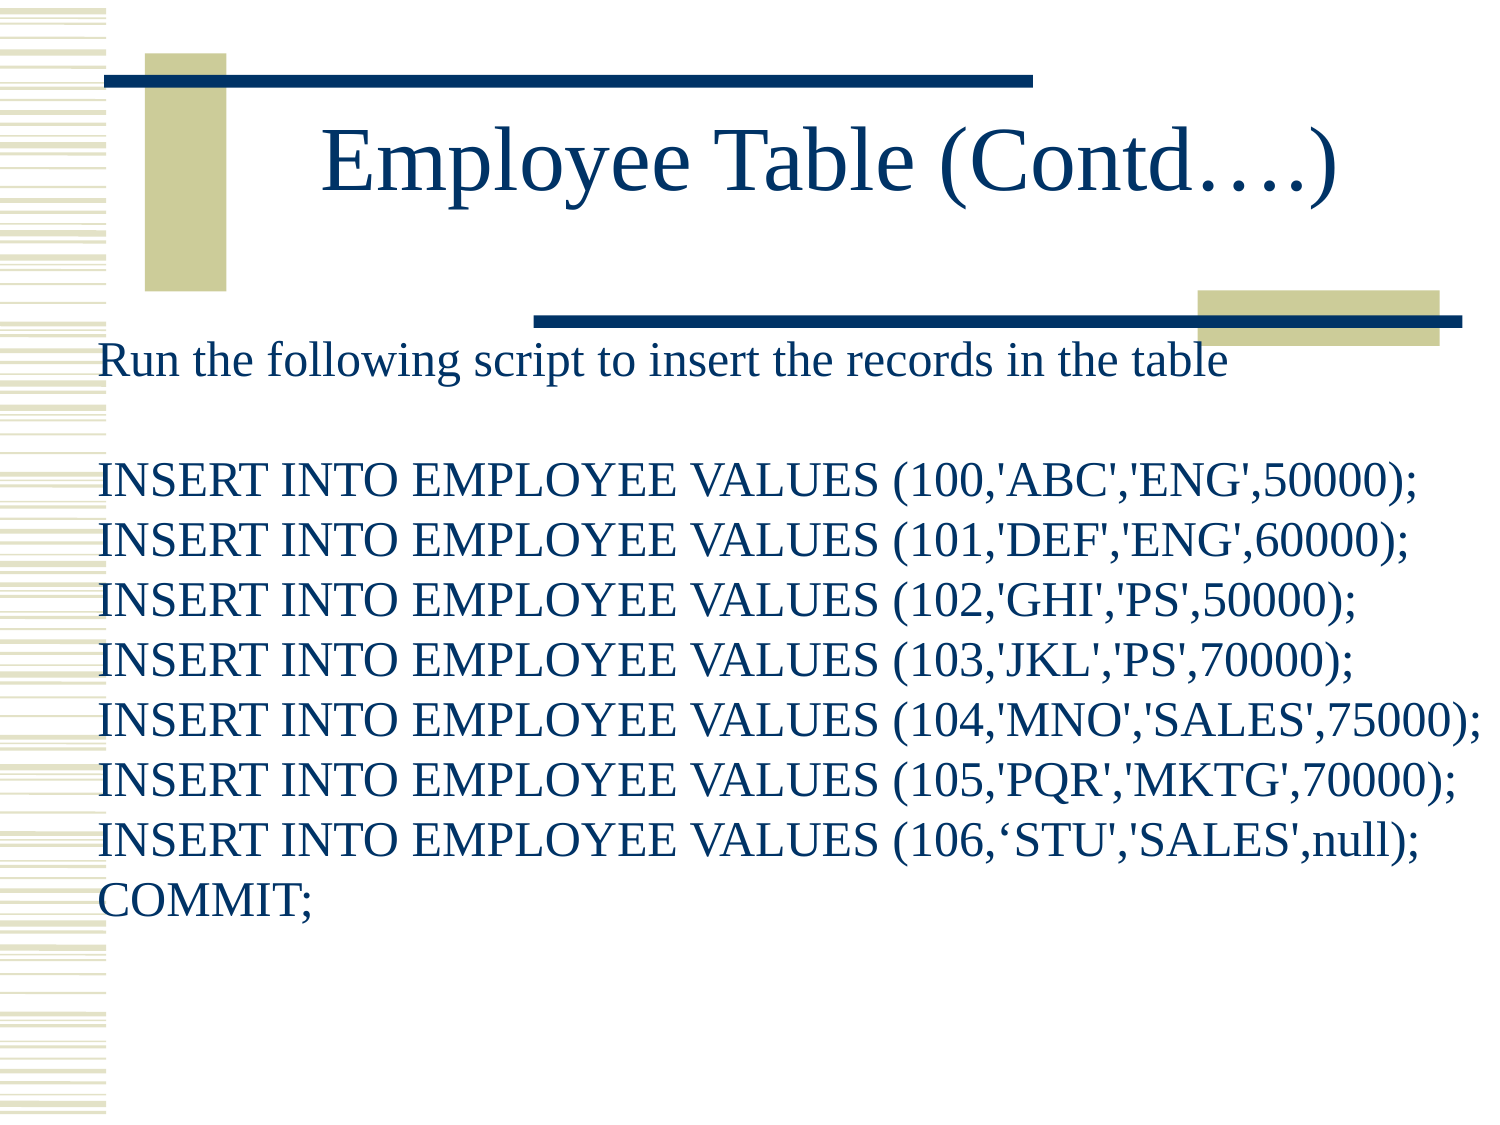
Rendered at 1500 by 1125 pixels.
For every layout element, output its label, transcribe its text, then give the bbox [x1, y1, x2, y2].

title Employee Table (Contd….) [224, 99, 1436, 226]
text_box Run the following script to insert the records in the table INSERT INTO EMPLOYEE VALUES (100,'ABC','ENG',50000); INSERT INTO EMPLOYEE VALUES (101,'DEF','ENG',60000); INSERT INTO EMPLOYEE VALUES (102,'GHI','PS',50000); INSERT INTO EMPLOYEE VALUES (103,'JKL','PS',70000); INSERT INTO EMPLOYEE VALUES (104,'MNO','SALES',75000); INSERT INTO EMPLOYEE VALUES (105,'PQR','MKTG',70000); INSERT INTO EMPLOYEE VALUES (106,‘STU','SALES',null); COMMIT; [82, 319, 1498, 994]
